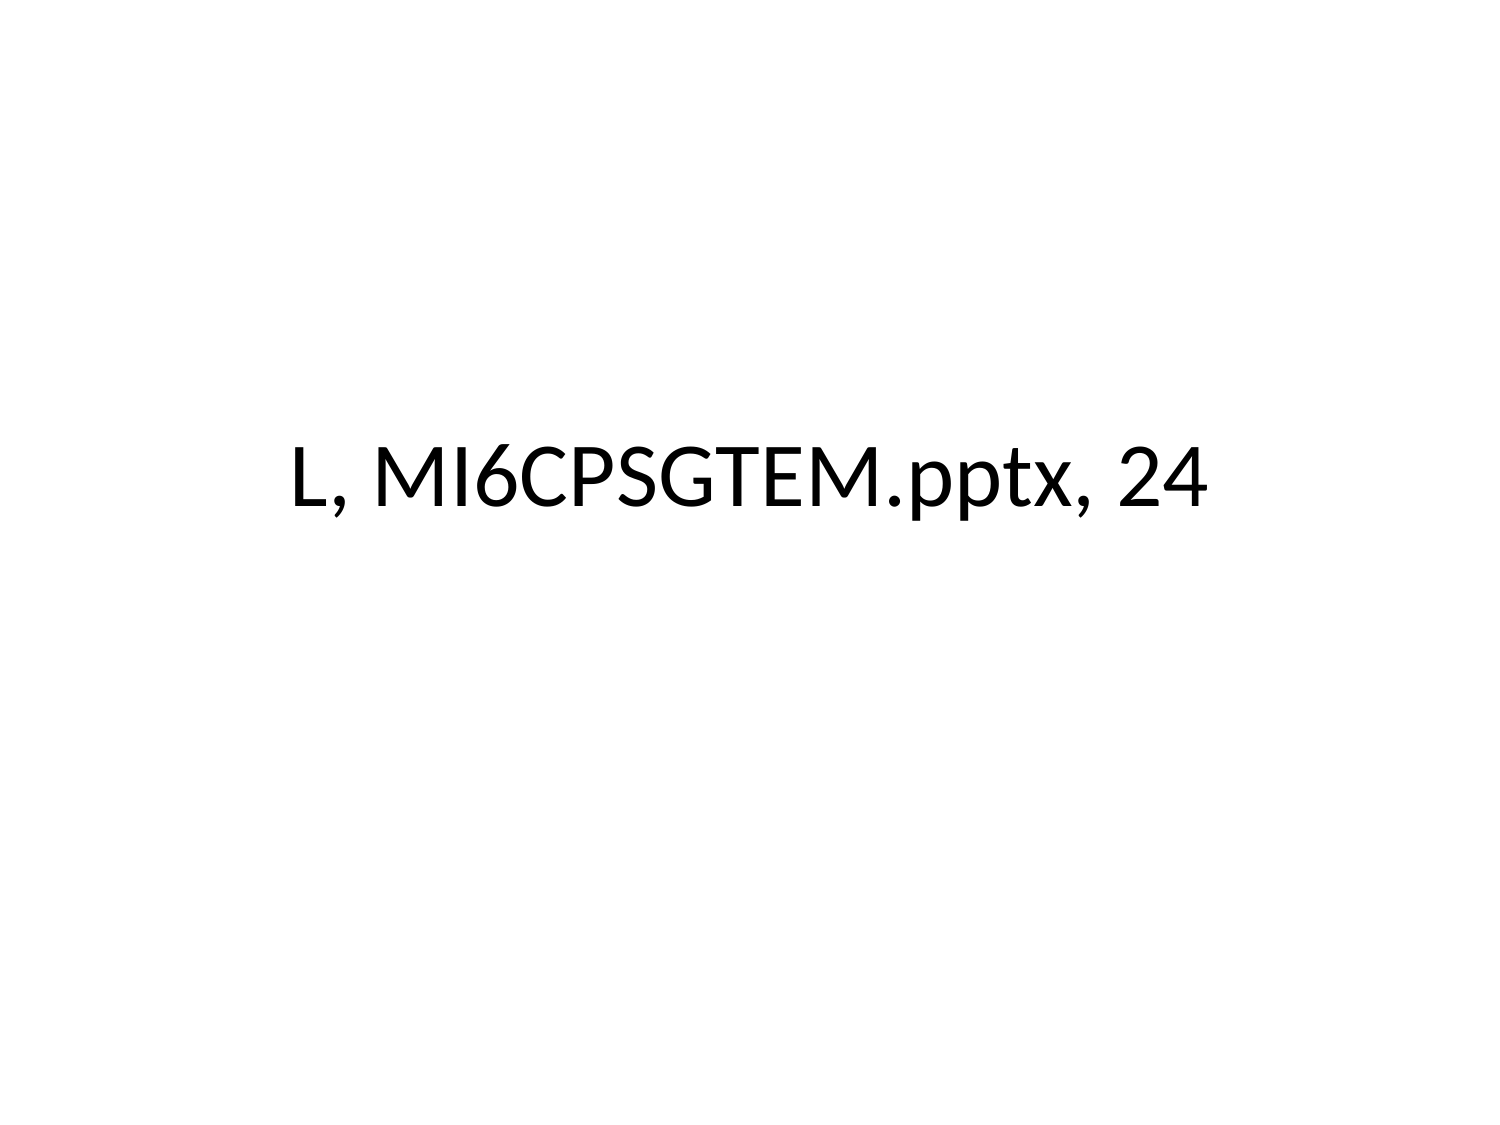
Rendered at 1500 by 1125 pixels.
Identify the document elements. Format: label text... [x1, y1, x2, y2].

title L, MI6CPSGTEM.pptx, 24 [112, 349, 1388, 591]
